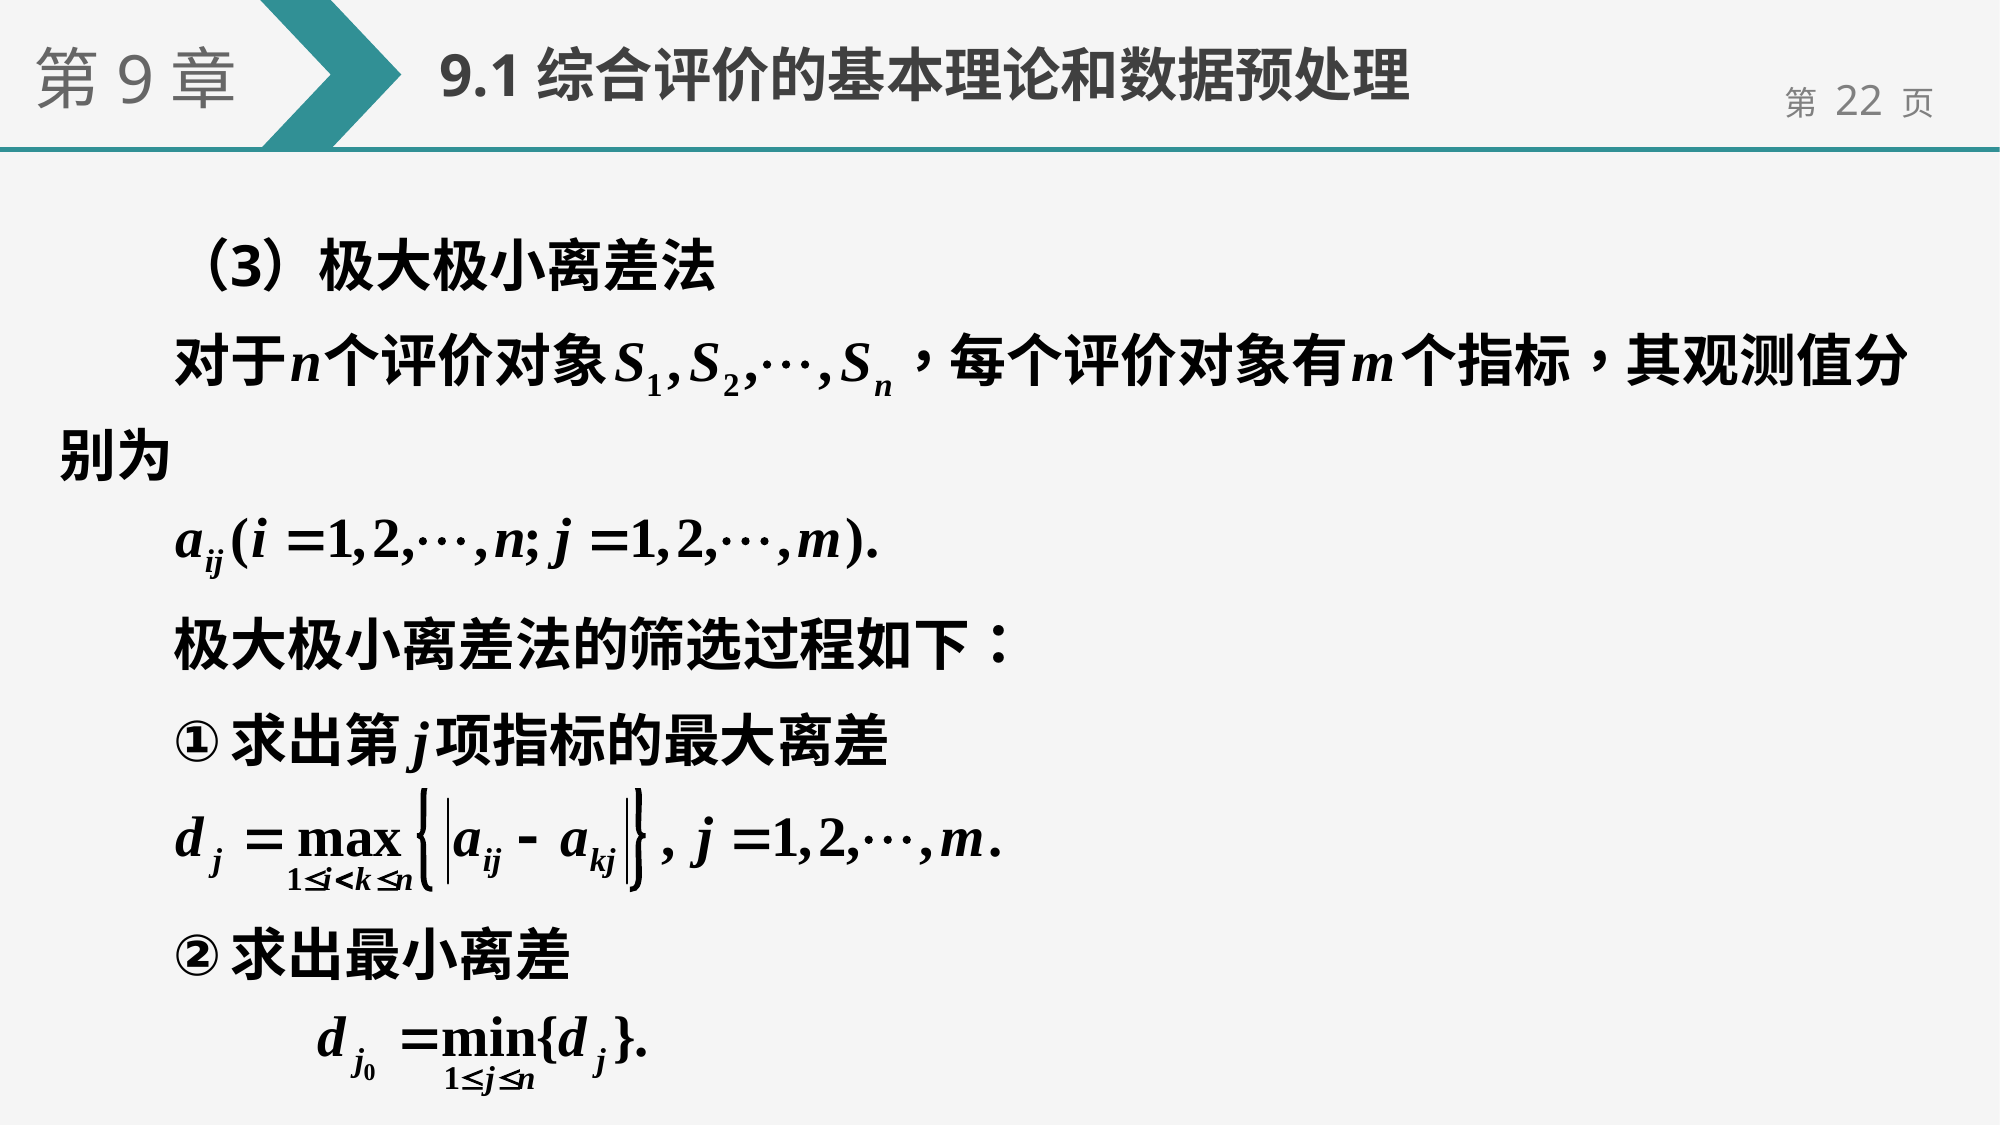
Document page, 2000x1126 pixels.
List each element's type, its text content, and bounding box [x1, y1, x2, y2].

text_box [258, 0, 403, 148]
text_box 9.1综合评价的基本理论和数据预处理 [424, 31, 1449, 116]
text_box 第9章 [19, 29, 253, 125]
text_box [59, 218, 1907, 1113]
